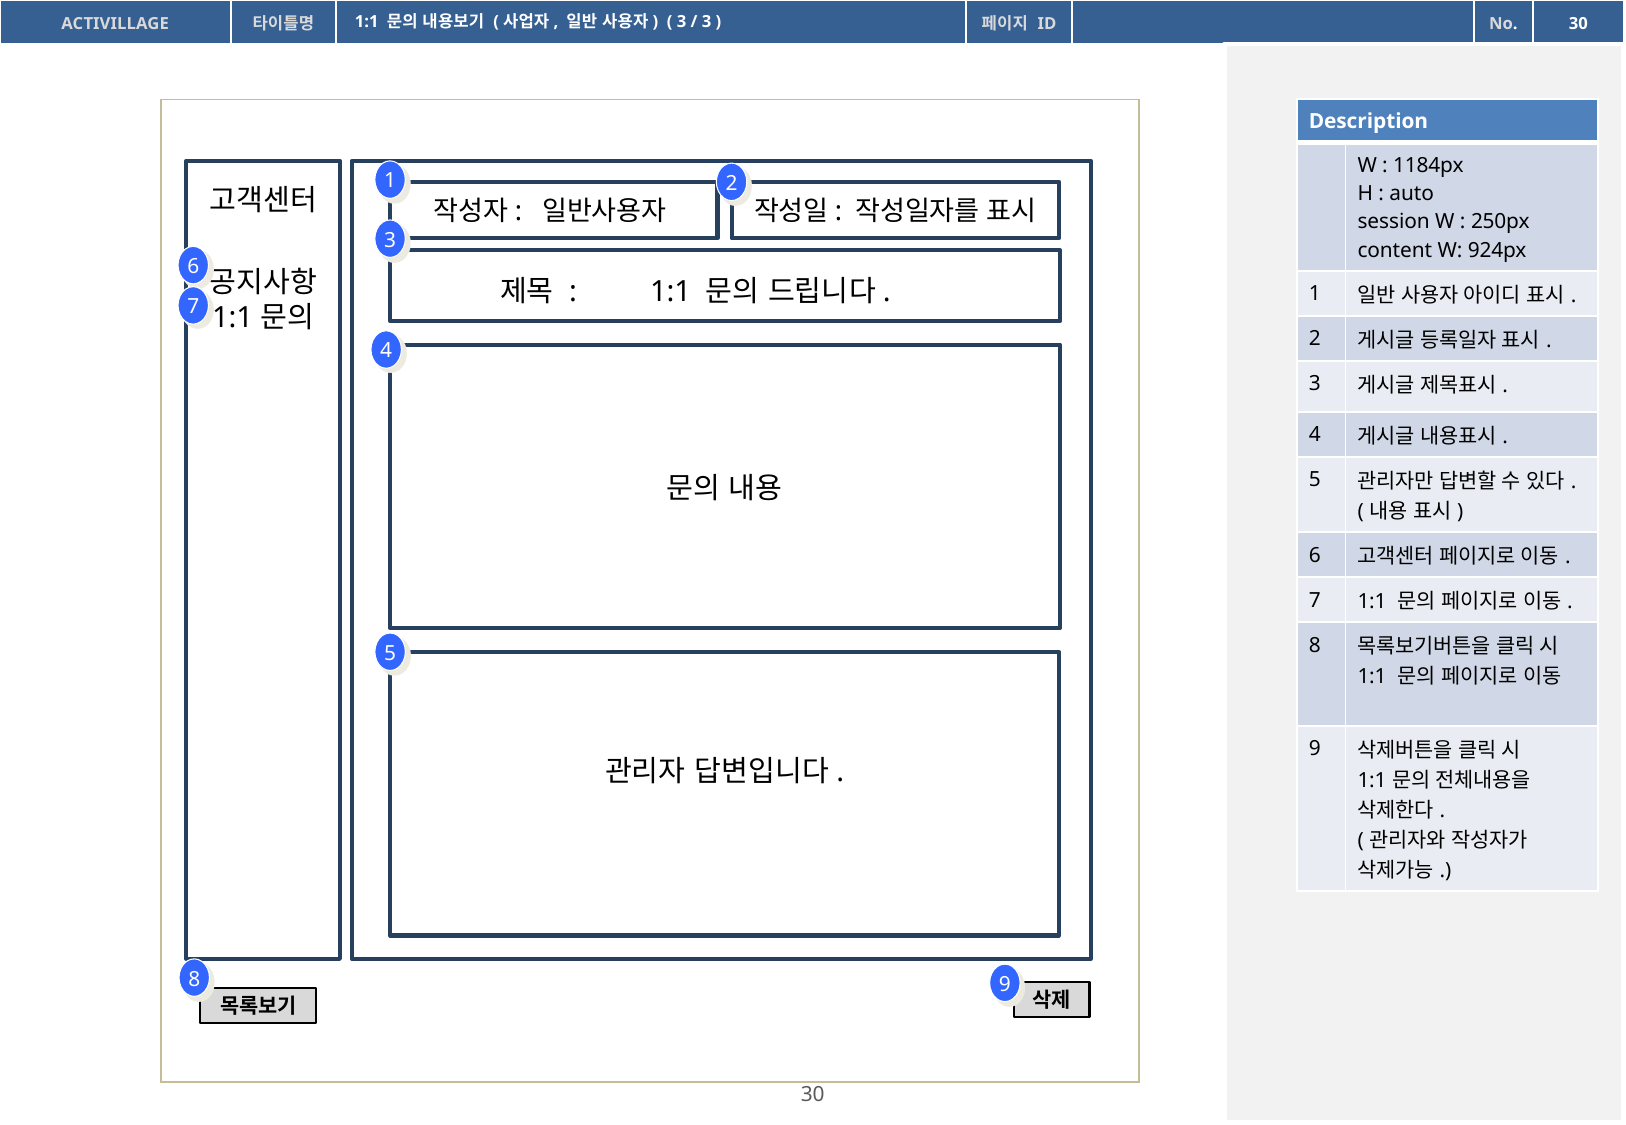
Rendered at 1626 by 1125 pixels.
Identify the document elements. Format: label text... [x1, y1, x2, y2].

text_box 6 [177, 246, 209, 284]
table_cell 4 [1298, 413, 1345, 456]
text_box 8 [178, 958, 210, 997]
table_cell 삭제버튼을 클릭 시 1:1문의 전체내용을 삭제한다. (관리자와 작성자가 삭제가능.) [1346, 727, 1597, 890]
table_cell 게시글 내용표시. [1346, 413, 1597, 456]
text_box 고객센터 공지사항 1:1문의 [184, 159, 342, 961]
text_box 삭제 [1012, 980, 1092, 1019]
text_box 2 [716, 163, 747, 201]
text_box 3 [374, 219, 406, 258]
table_cell 목록보기버튼을 클릭 시 1:1 문의 페이지로 이동 [1346, 623, 1597, 725]
table_cell 관리자만 답변할 수 있다. (내용 표시) [1346, 458, 1597, 531]
table_cell W : 1184px H : auto session W : 250px content W: 924px [1346, 145, 1597, 270]
text_box 7 [177, 286, 209, 325]
table_cell 1:1 문의 페이지로 이동. [1346, 578, 1597, 621]
text_box 제목 : 1:1 문의 드립니다. [388, 248, 1062, 323]
text_box 9 [989, 964, 1021, 1002]
text_box [350, 159, 1093, 961]
text_box 관리자 답변입니다. [388, 650, 1061, 938]
table_cell 게시글 등록일자 표시. [1346, 317, 1597, 360]
table_cell 6 [1298, 533, 1345, 576]
table_cell 게시글 제목표시. [1346, 362, 1597, 411]
table_cell [1298, 145, 1345, 270]
table_cell 고객센터 페이지로 이동. [1346, 533, 1597, 576]
table_cell 2 [1298, 317, 1345, 360]
table_header Description [1298, 100, 1597, 140]
table_cell 9 [1298, 727, 1345, 890]
text_box 작성자: 일반사용자 [388, 180, 720, 240]
table_cell 3 [1298, 362, 1345, 411]
text_box 4 [370, 330, 402, 369]
list 1:1 문의 내용보기 (사업자, 일반 사용자) ( 3 / 3 ) [339, 0, 967, 42]
table_cell 5 [1298, 458, 1345, 531]
text_box 1 [374, 160, 406, 199]
table_cell 1 [1298, 272, 1345, 315]
table_cell 7 [1298, 578, 1345, 621]
text_box 5 [374, 633, 406, 671]
text_box 문의 내용 [388, 343, 1062, 630]
table_cell 8 [1298, 623, 1345, 725]
table_cell 일반 사용자 아이디 표시. [1346, 272, 1597, 315]
text_box 작성일: 작성일자를 표시 [730, 180, 1061, 240]
text_box 목록보기 [198, 986, 318, 1025]
text_box [161, 99, 1139, 1083]
